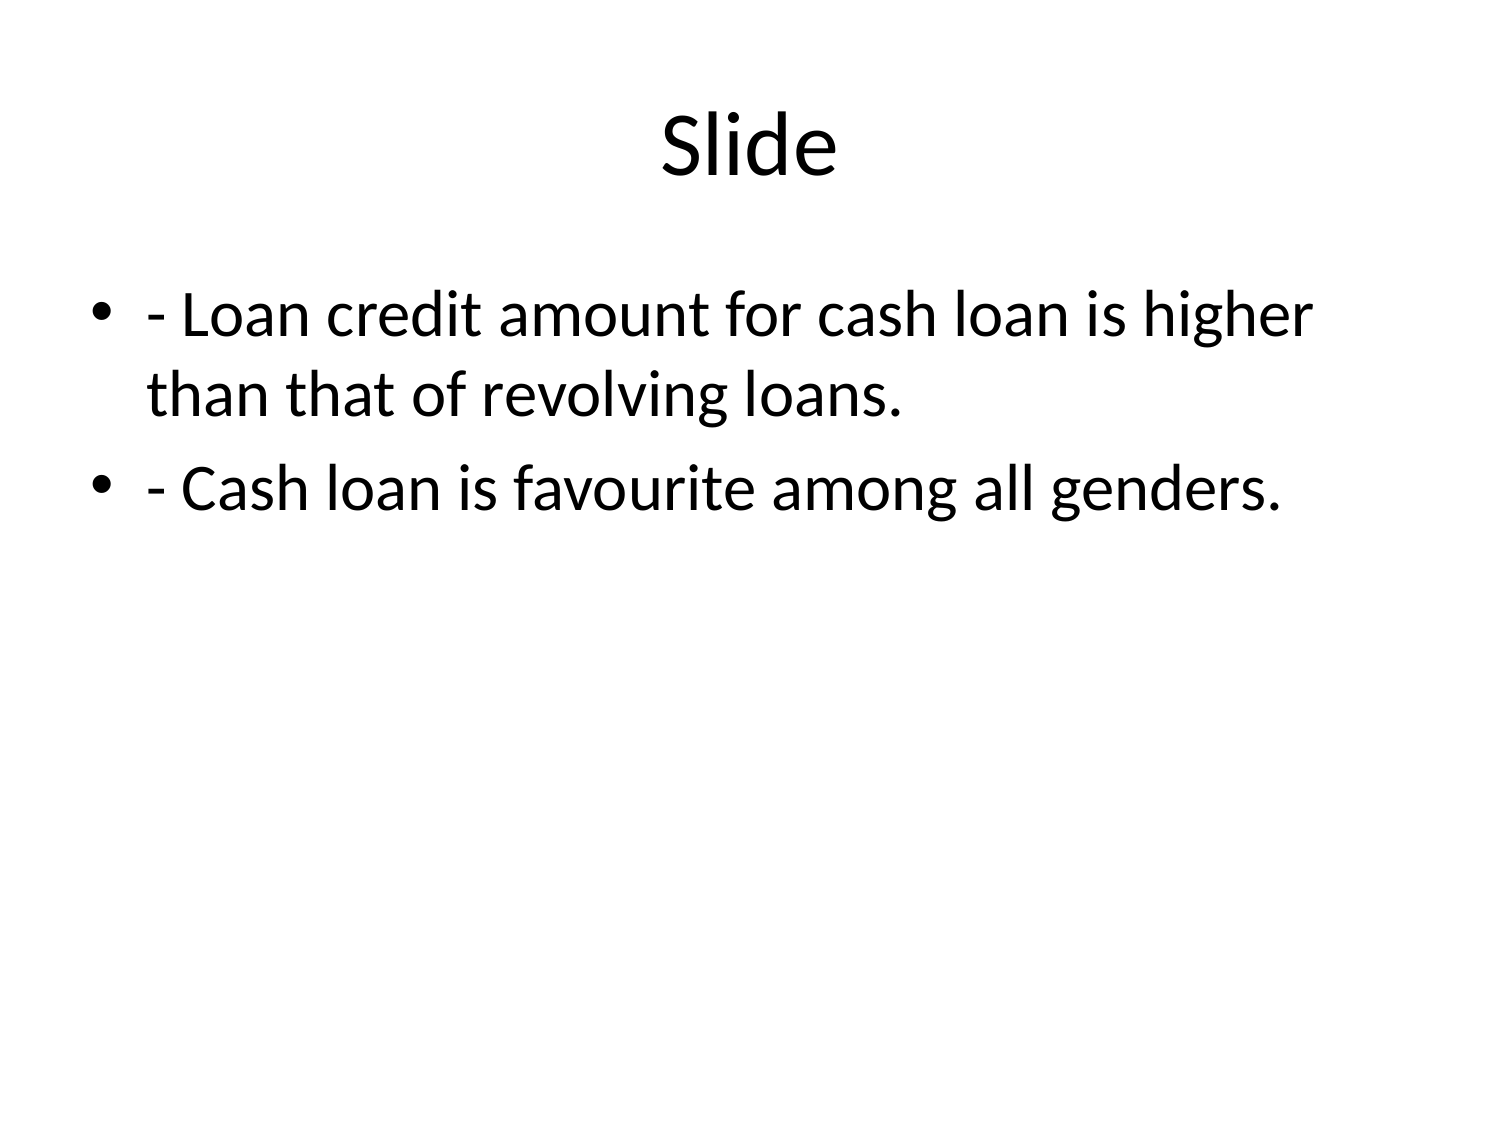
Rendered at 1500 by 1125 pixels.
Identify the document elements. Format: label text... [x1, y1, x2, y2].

list - Loan credit amount for cash loan is higher than that of revolving loans. - Cash loan is favourite among all genders. [75, 262, 1425, 1005]
title Slide [75, 45, 1425, 233]
